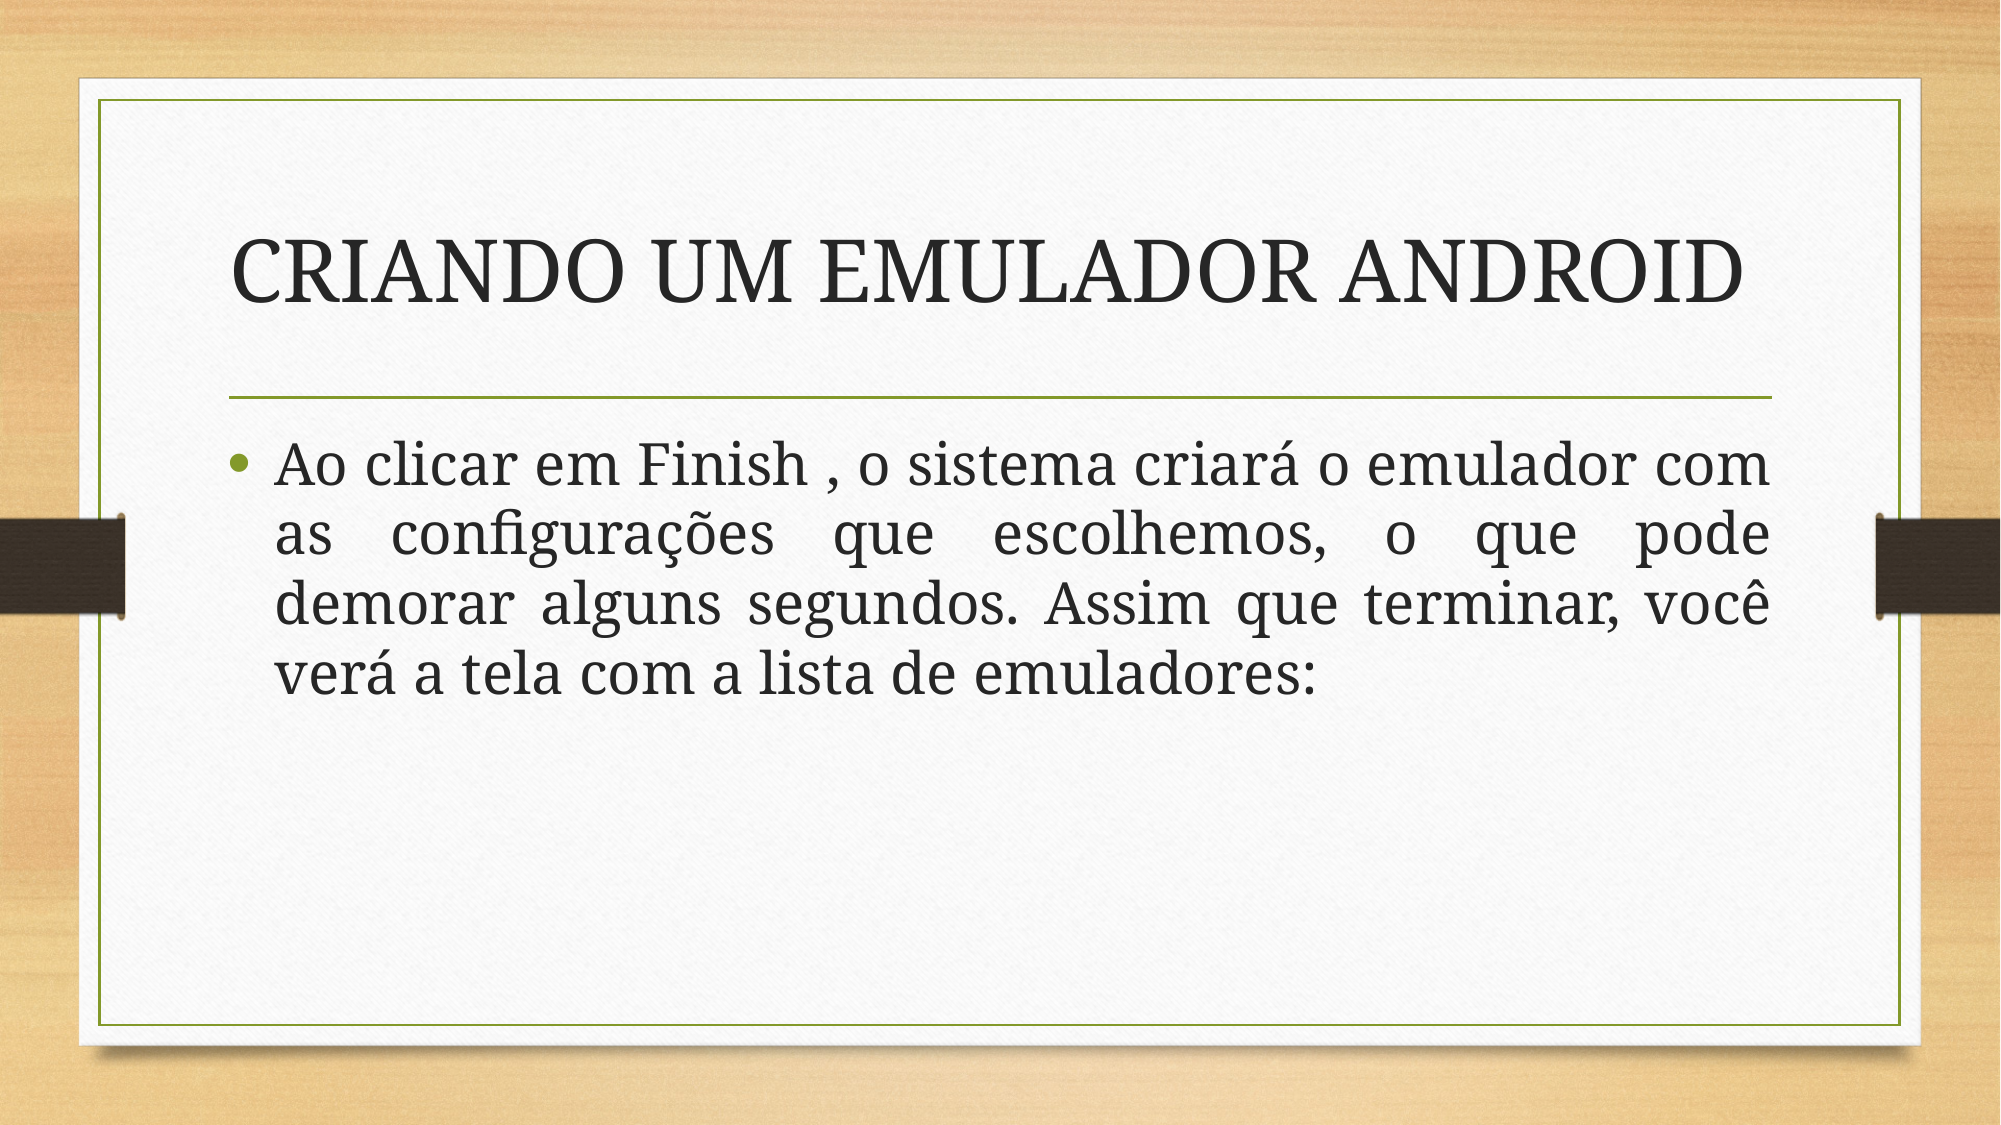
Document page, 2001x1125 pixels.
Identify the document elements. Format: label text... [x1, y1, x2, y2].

picture [0, 0, 2001, 1125]
title CRIANDO UM EMULADOR ANDROID [212, 161, 1788, 375]
list Ao clicar em Finish , o sistema criará o emulador com as configurações que escolhemos, o que pode demorar alguns segundos. Assim que terminar, você verá a tela com a lista de emuladores: [212, 419, 1788, 964]
